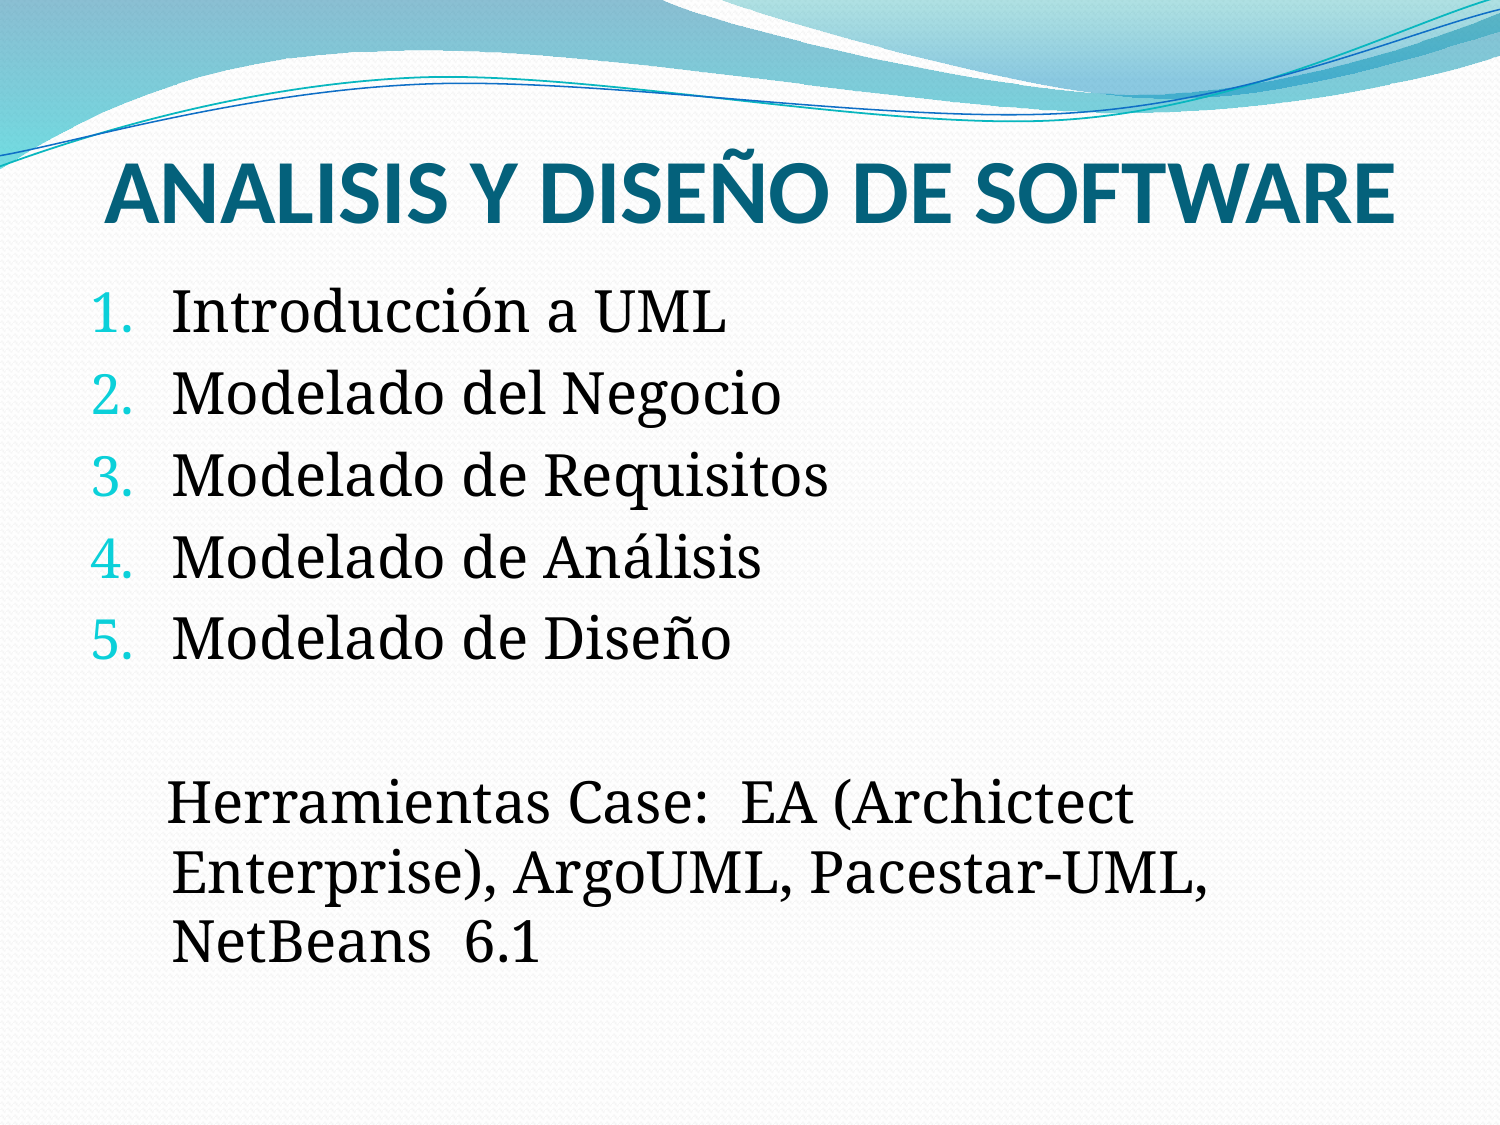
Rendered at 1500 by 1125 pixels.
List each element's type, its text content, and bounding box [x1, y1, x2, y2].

title ANALISIS Y DISEÑO DE SOFTWARE [76, 54, 1428, 243]
list Introducción a UML Modelado del Negocio Modelado de Requisitos Modelado de Análisis Modelado de Diseño Herramientas Case: EA (Archictect Enterprise), ArgoUML, Pacestar-UML, NetBeans 6.1 [74, 266, 1426, 988]
